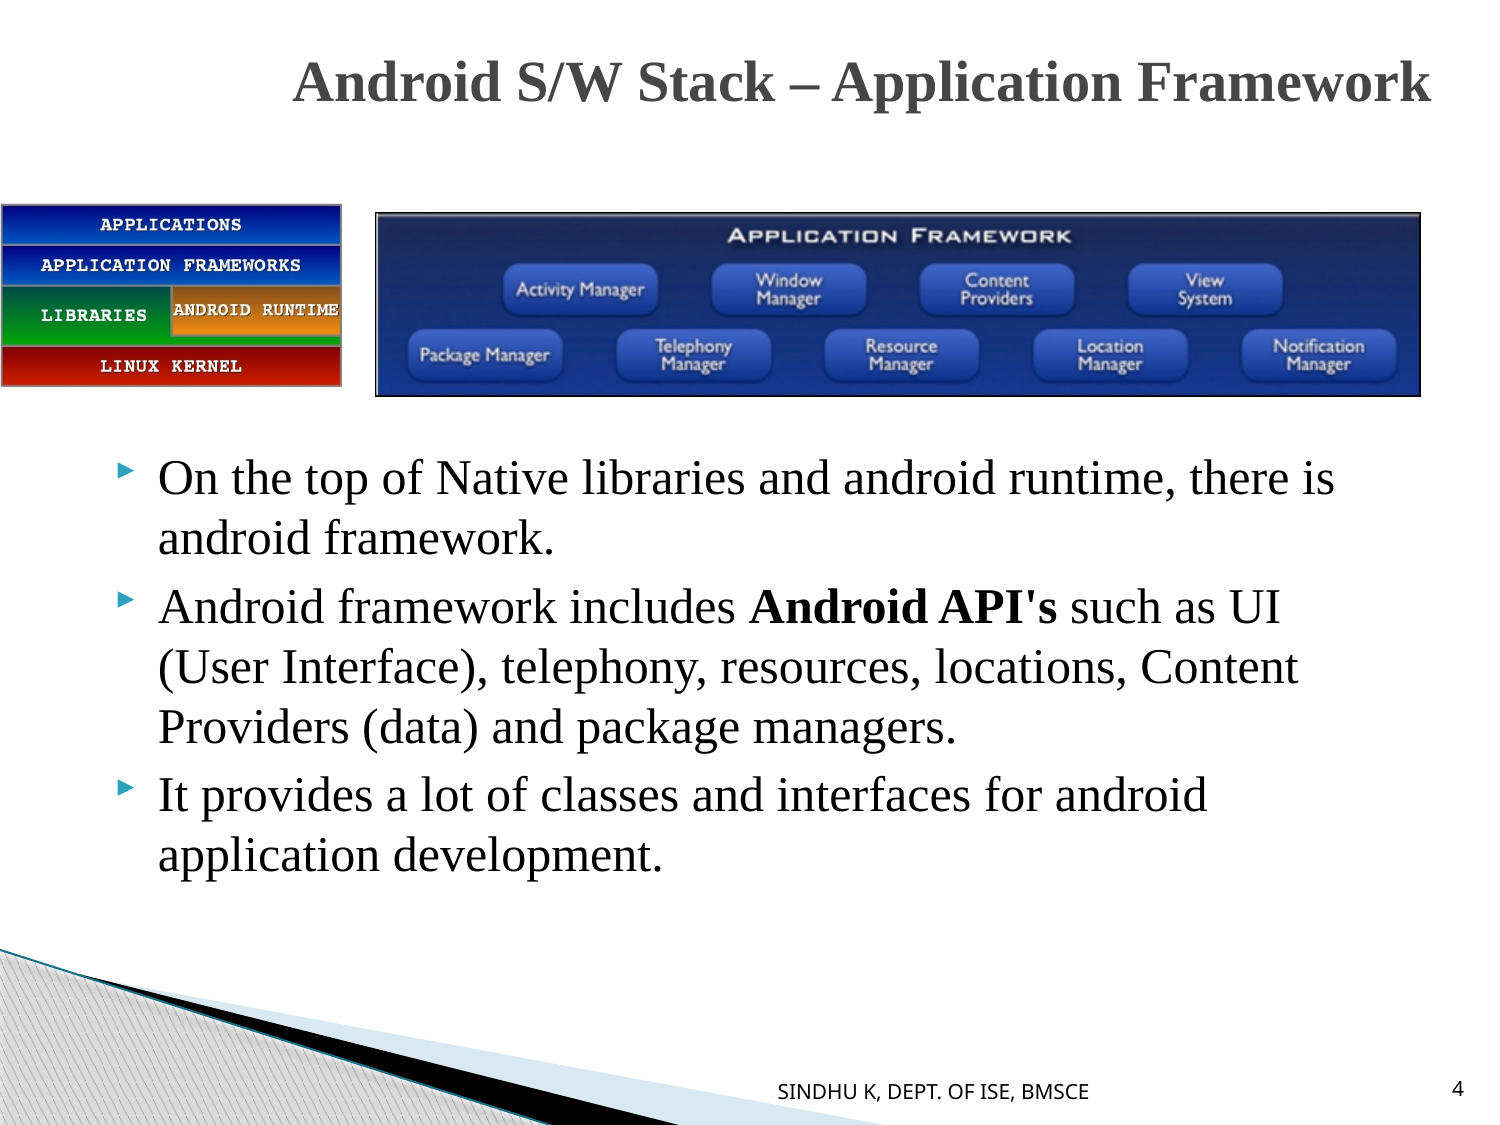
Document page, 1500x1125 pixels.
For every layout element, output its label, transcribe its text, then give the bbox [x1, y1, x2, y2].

slide_number 4 [1418, 1051, 1479, 1112]
list On the top of Native libraries and android runtime, there is android framework. Android framework includes Android API's such as UI (User Interface), telephony, resources, locations, Content Providers (data) and package managers. It provides a lot of classes and interfaces for android application development. [99, 437, 1375, 949]
picture [0, 203, 343, 387]
footer SINDHU K, DEPT. OF ISE, BMSCE [718, 1051, 1105, 1112]
title Android S/W Stack – Application Framework [225, 50, 1500, 121]
picture [374, 212, 1421, 397]
